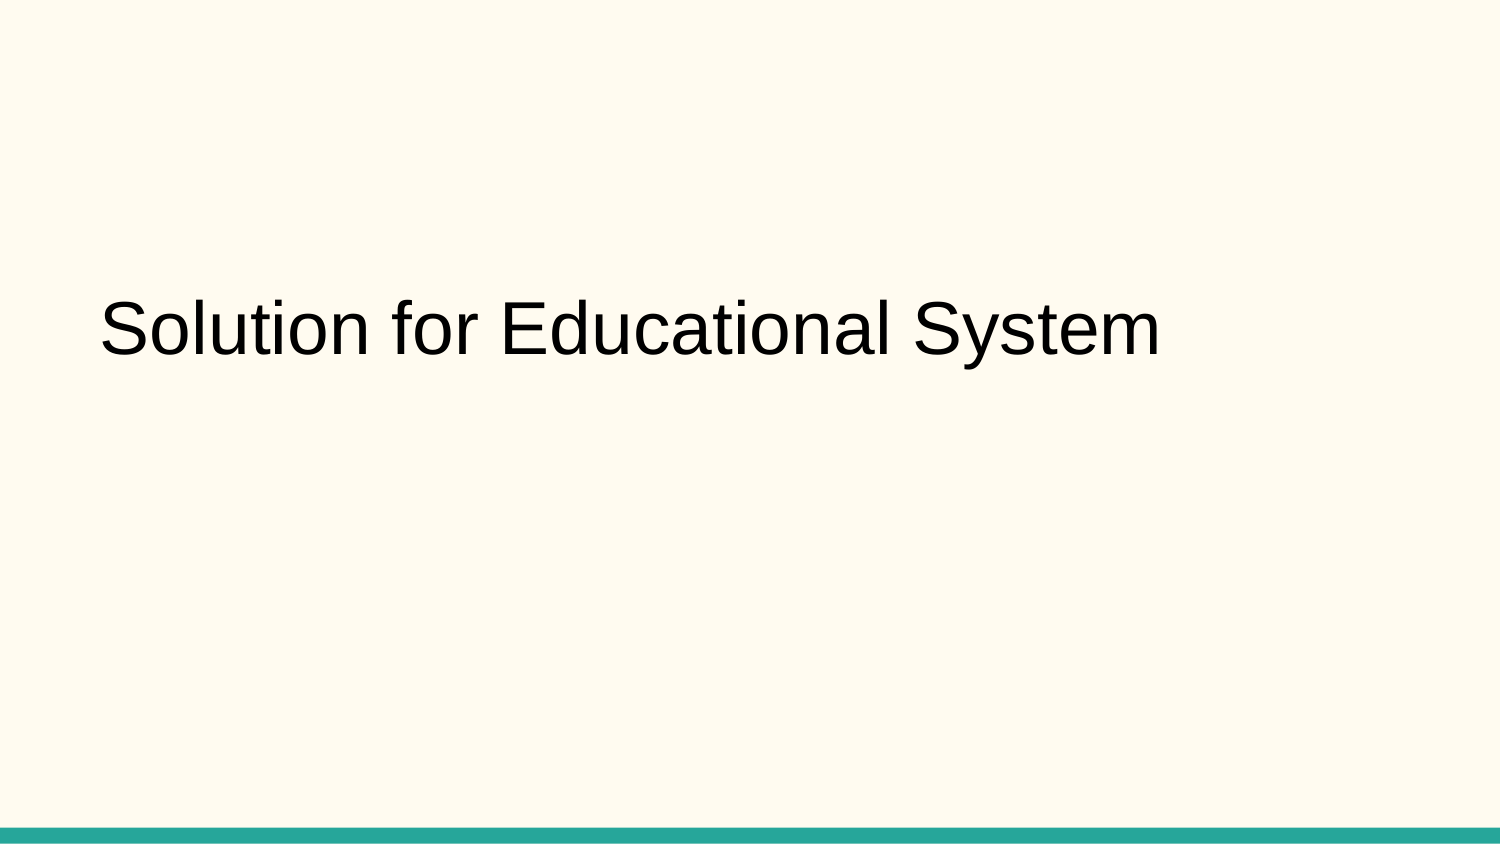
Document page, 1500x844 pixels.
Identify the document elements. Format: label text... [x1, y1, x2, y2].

list Solution for Educational System [66, 251, 1331, 350]
